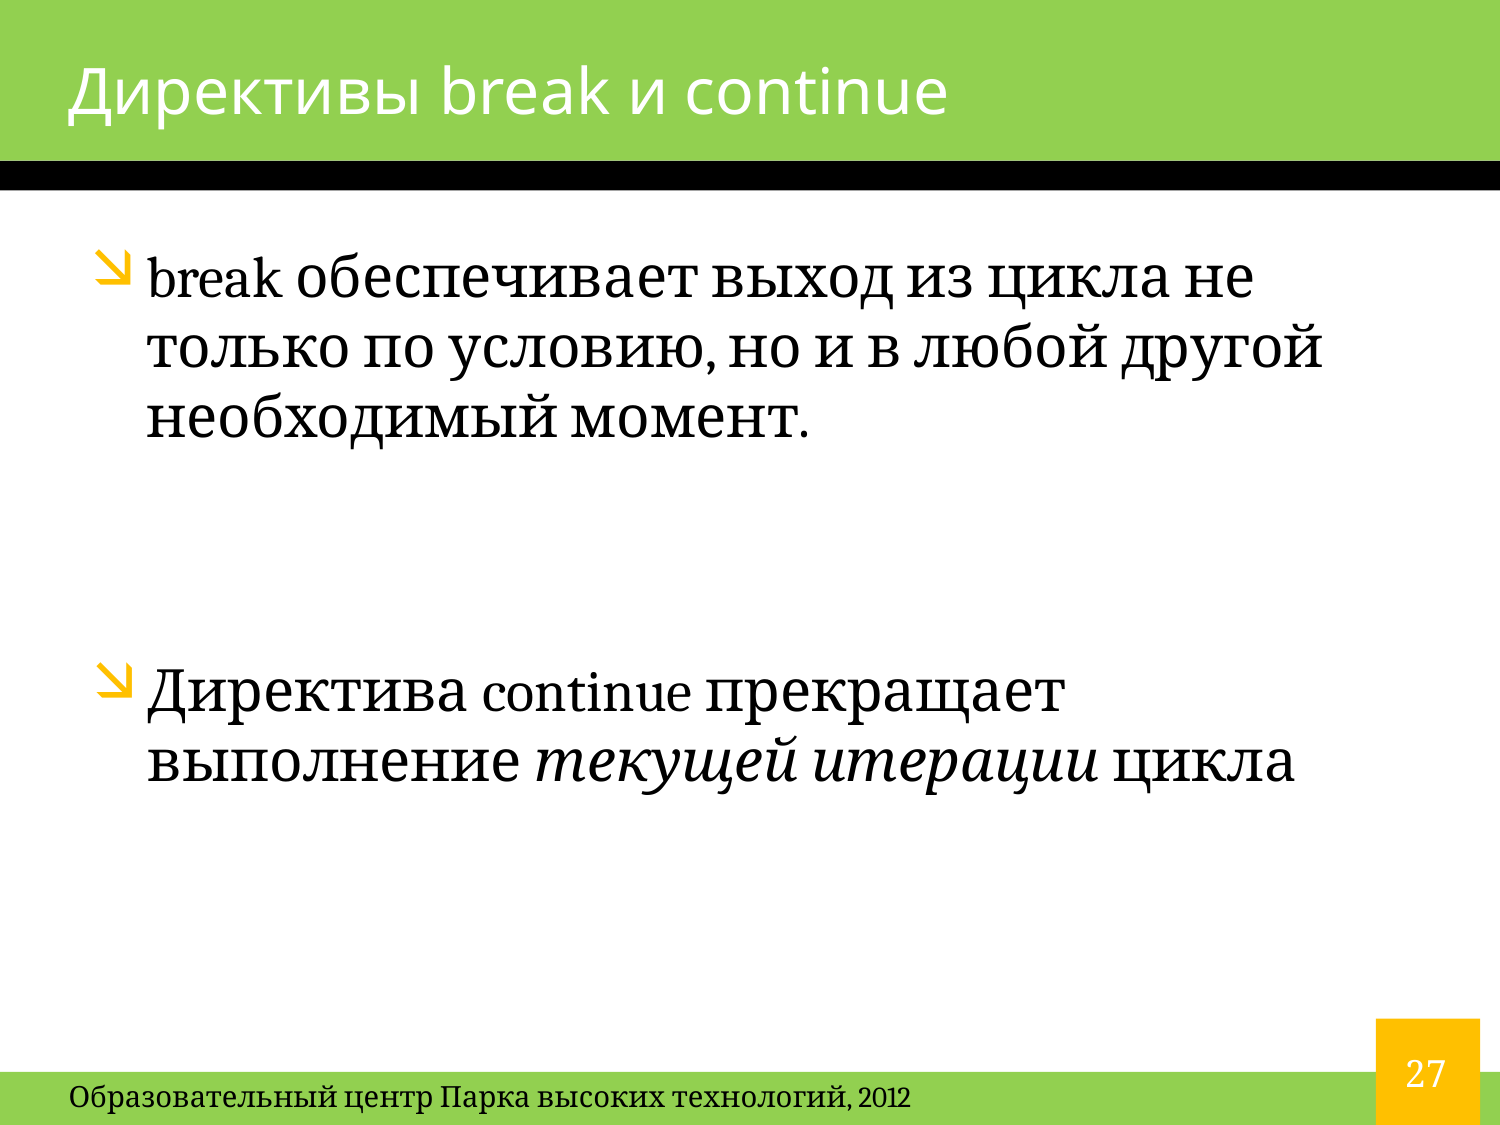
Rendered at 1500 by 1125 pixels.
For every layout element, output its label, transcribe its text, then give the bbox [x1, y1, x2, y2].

list Директива continue прекращает выполнение текущей итерации цикла [76, 645, 1402, 1024]
list break обеспечивает выход из цикла не только по условию, но и в любой другой необходимый момент. [75, 231, 1400, 610]
slide_number 27 [1380, 1042, 1471, 1103]
title Директивы break и continue [53, 42, 1404, 135]
